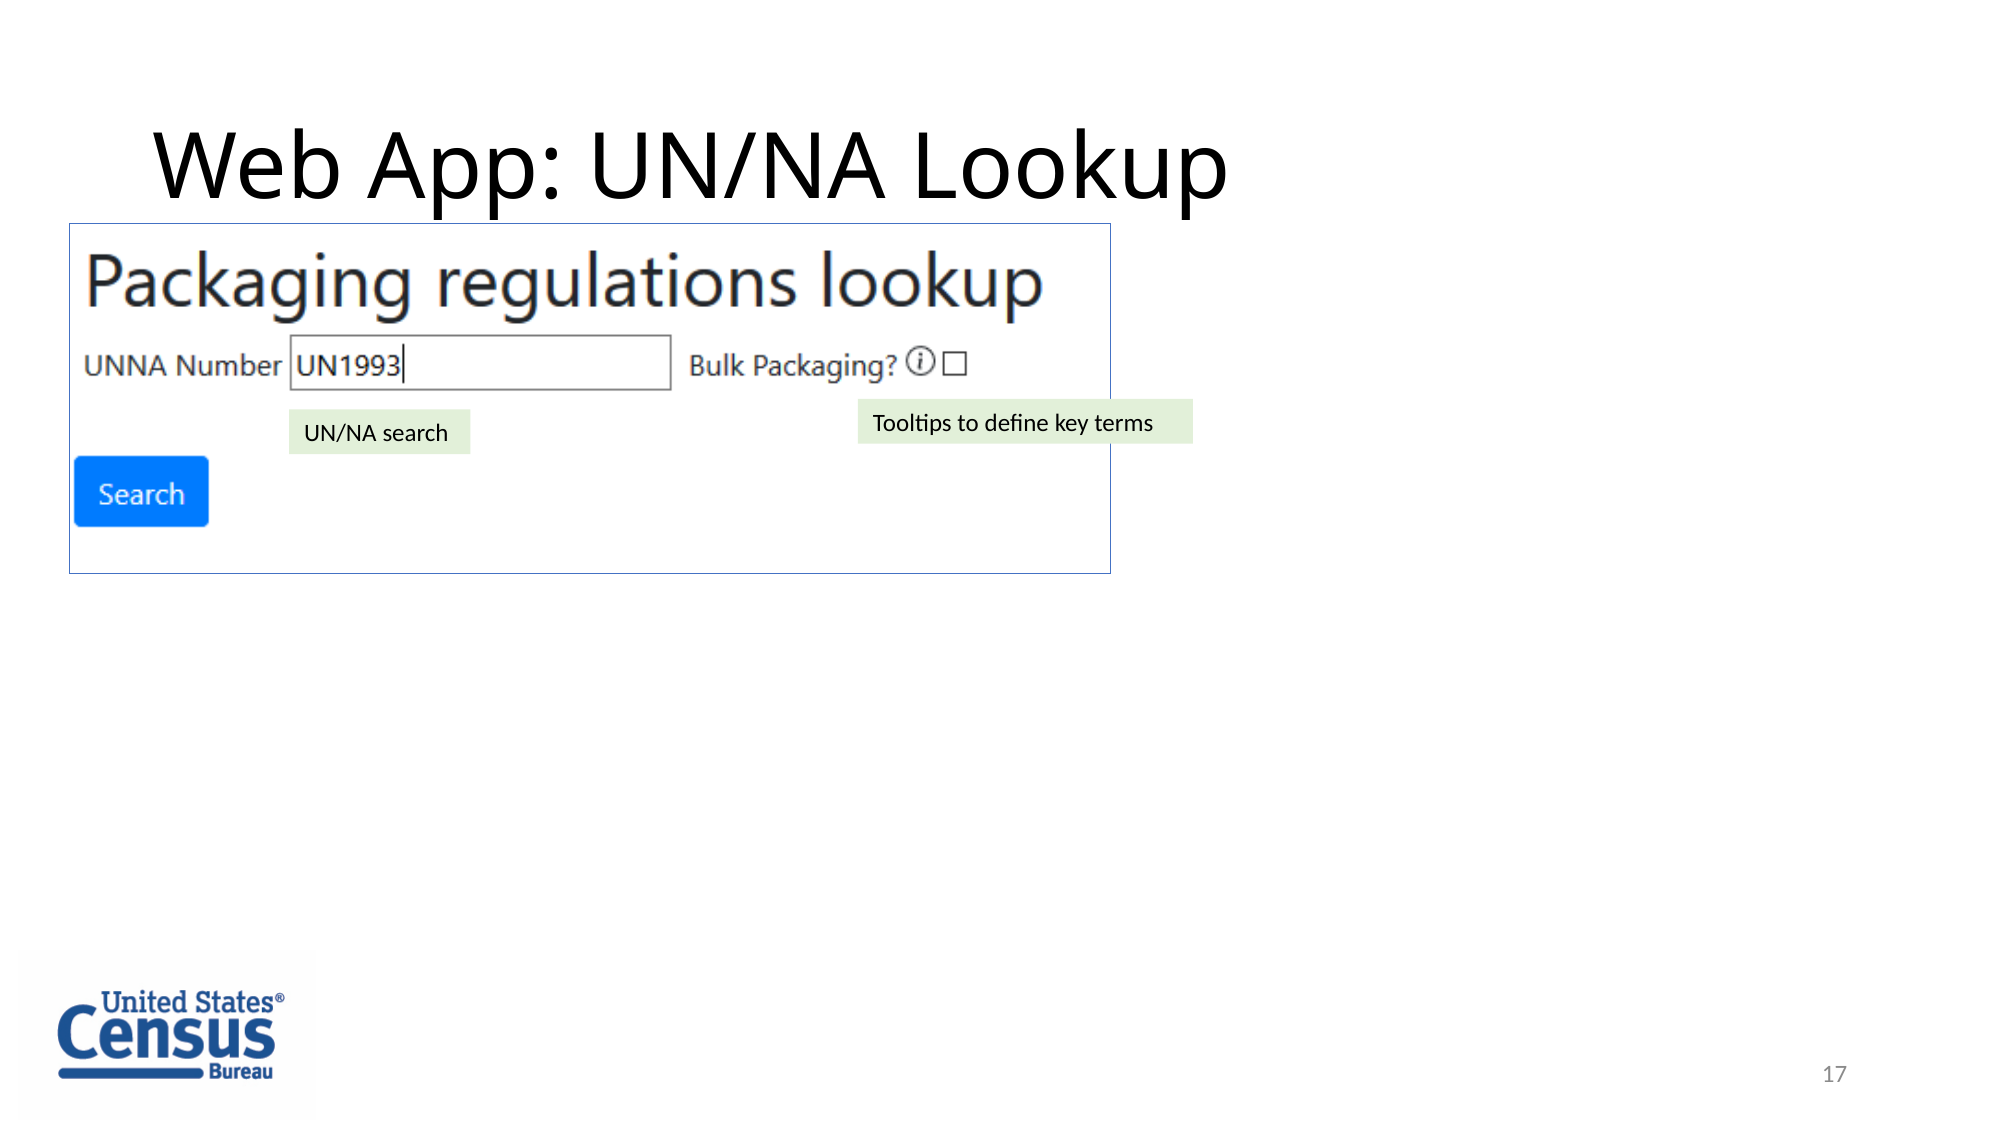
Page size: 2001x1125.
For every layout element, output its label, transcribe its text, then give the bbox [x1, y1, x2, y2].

picture [18, 950, 316, 1120]
picture [69, 223, 1111, 574]
title Web App: UN/NA Lookup [137, 59, 1863, 278]
text_box Tooltips to define key terms [1111, 398, 1193, 444]
slide_number 17 [1412, 1042, 1863, 1103]
